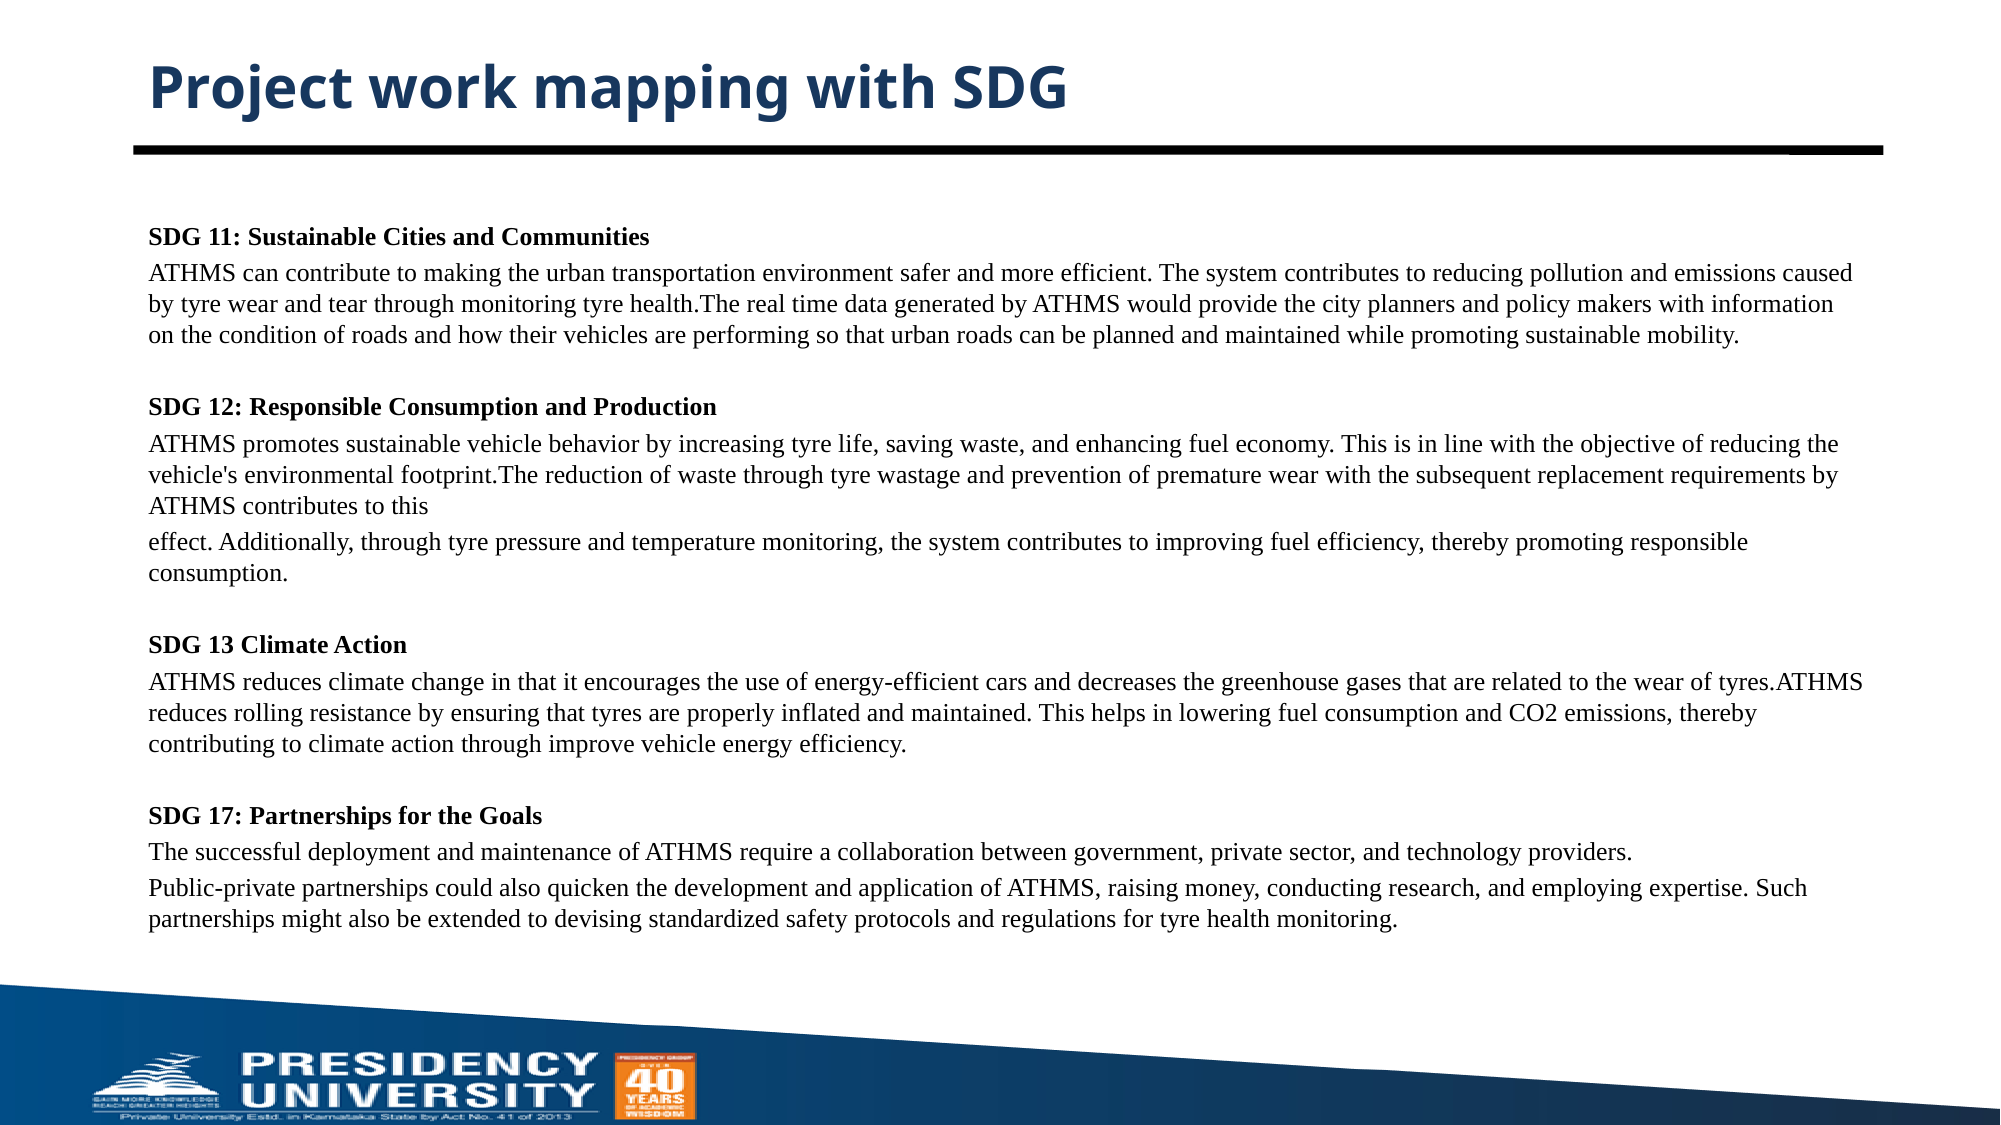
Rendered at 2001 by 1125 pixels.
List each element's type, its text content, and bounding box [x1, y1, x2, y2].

list SDG 11: Sustainable Cities and Communities ATHMS can contribute to making the urban transportation environment safer and more efficient. The system contributes to reducing pollution and emissions caused by tyre wear and tear through monitoring tyre health.The real time data generated by ATHMS would provide the city planners and policy makers with information on the condition of roads and how their vehicles are performing so that urban roads can be planned and maintained while promoting sustainable mobility. SDG 12: Responsible Consumption and Production ATHMS promotes sustainable vehicle behavior by increasing tyre life, saving waste, and enhancing fuel economy. This is in line with the objective of reducing the vehicle's environmental footprint.The reduction of waste through tyre wastage and prevention of premature wear with the subsequent replacement requirements by ATHMS contributes to this effect. Additionally, through tyre pressure and temperature monitoring, the system contributes to improving fuel efficiency, thereby promoting responsible consumption. SDG 13 Climate Action ATHMS reduces climate change in that it encourages the use of energy-efficient cars and decreases the greenhouse gases that are related to the wear of tyres.ATHMS reduces rolling resistance by ensuring that tyres are properly inflated and maintained. This helps in lowering fuel consumption and CO2 emissions, thereby contributing to climate action through improve vehicle energy efficiency. SDG 17: Partnerships for the Goals The successful deployment and maintenance of ATHMS require a collaboration between government, private sector, and technology providers. Public-private partnerships could also quicken the development and application of ATHMS, raising money, conducting research, and employing expertise. Such partnerships might also be extended to devising standardized safety protocols and regulations for tyre health monitoring. [133, 211, 1884, 945]
picture [0, 982, 2000, 1125]
title Project work mapping with SDG [133, 45, 1884, 125]
